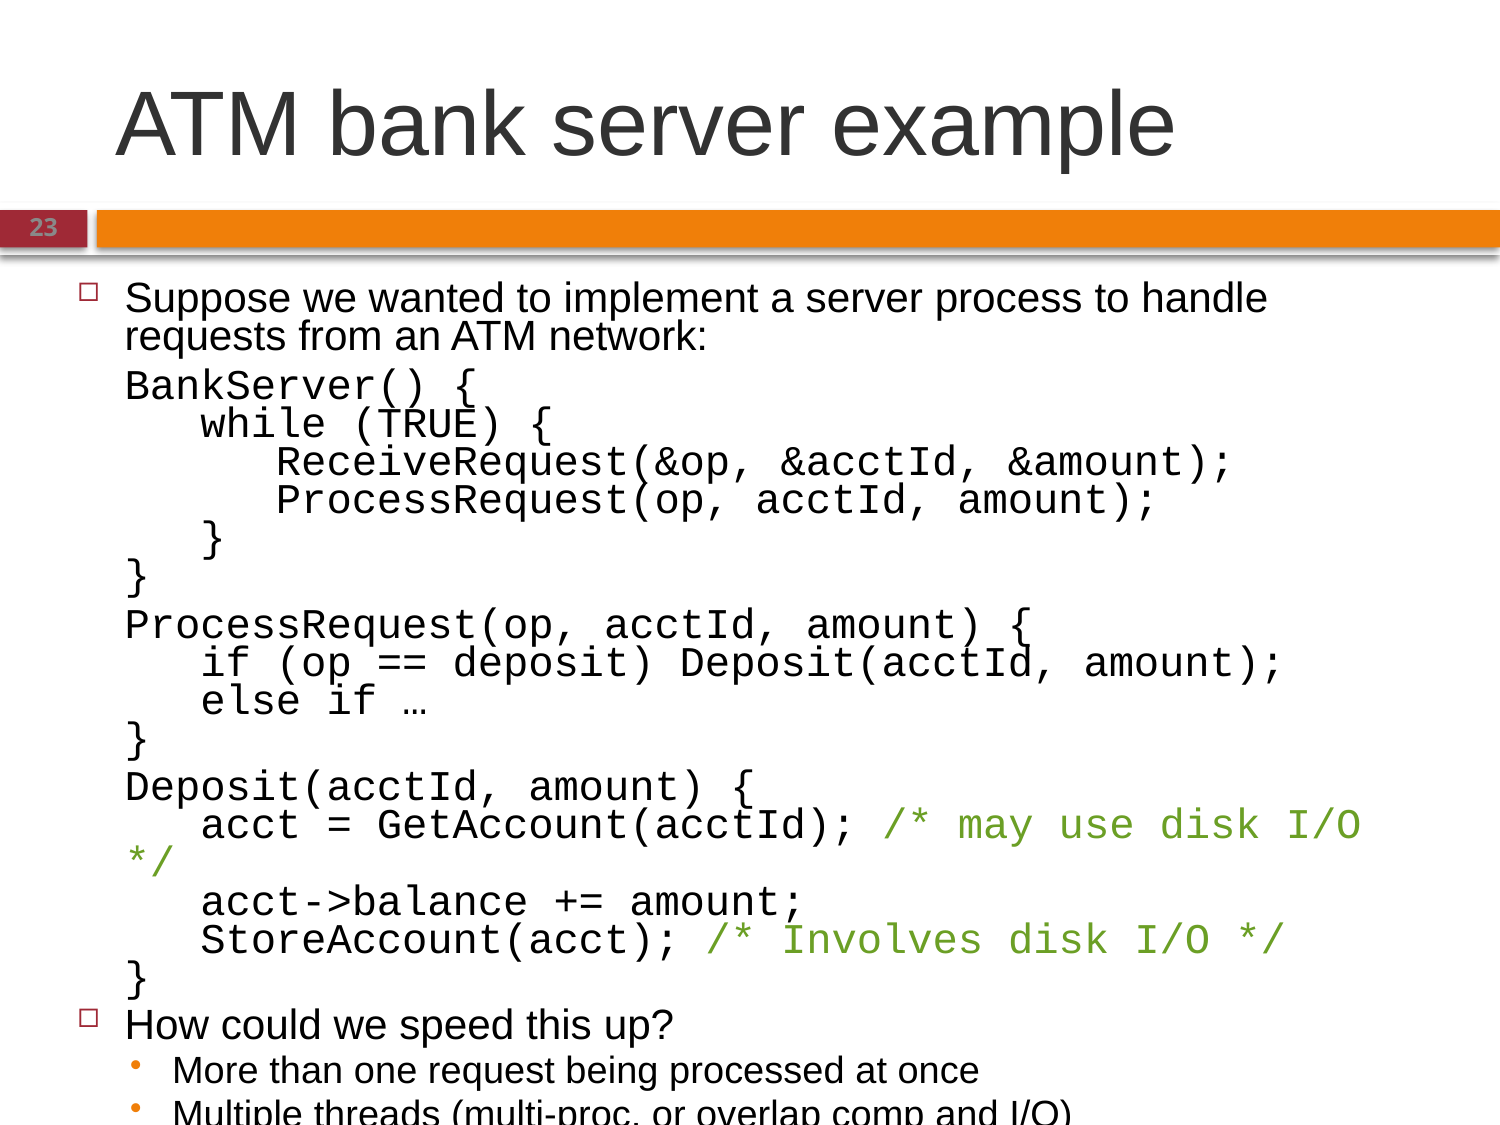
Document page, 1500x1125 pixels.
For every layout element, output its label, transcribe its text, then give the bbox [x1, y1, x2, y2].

title ATM bank server example [100, 37, 1438, 200]
slide_number 23 [0, 208, 88, 249]
list Suppose we wanted to implement a server process to handle requests from an ATM network: BankServer() { while (TRUE) { ReceiveRequest(&op, &acctId, &amount); ProcessRequest(op, acctId, amount); } } ProcessRequest(op, acctId, amount) { if (op == deposit) Deposit(acctId, amount); else if … } Deposit(acctId, amount) { acct = GetAccount(acctId); /* may use disk I/O */ acct->balance += amount; StoreAccount(acct); /* Involves disk I/O */ } How could we speed this up? More than one request being processed at once Multiple threads (multi-proc, or overlap comp and I/O) [62, 275, 1451, 1125]
